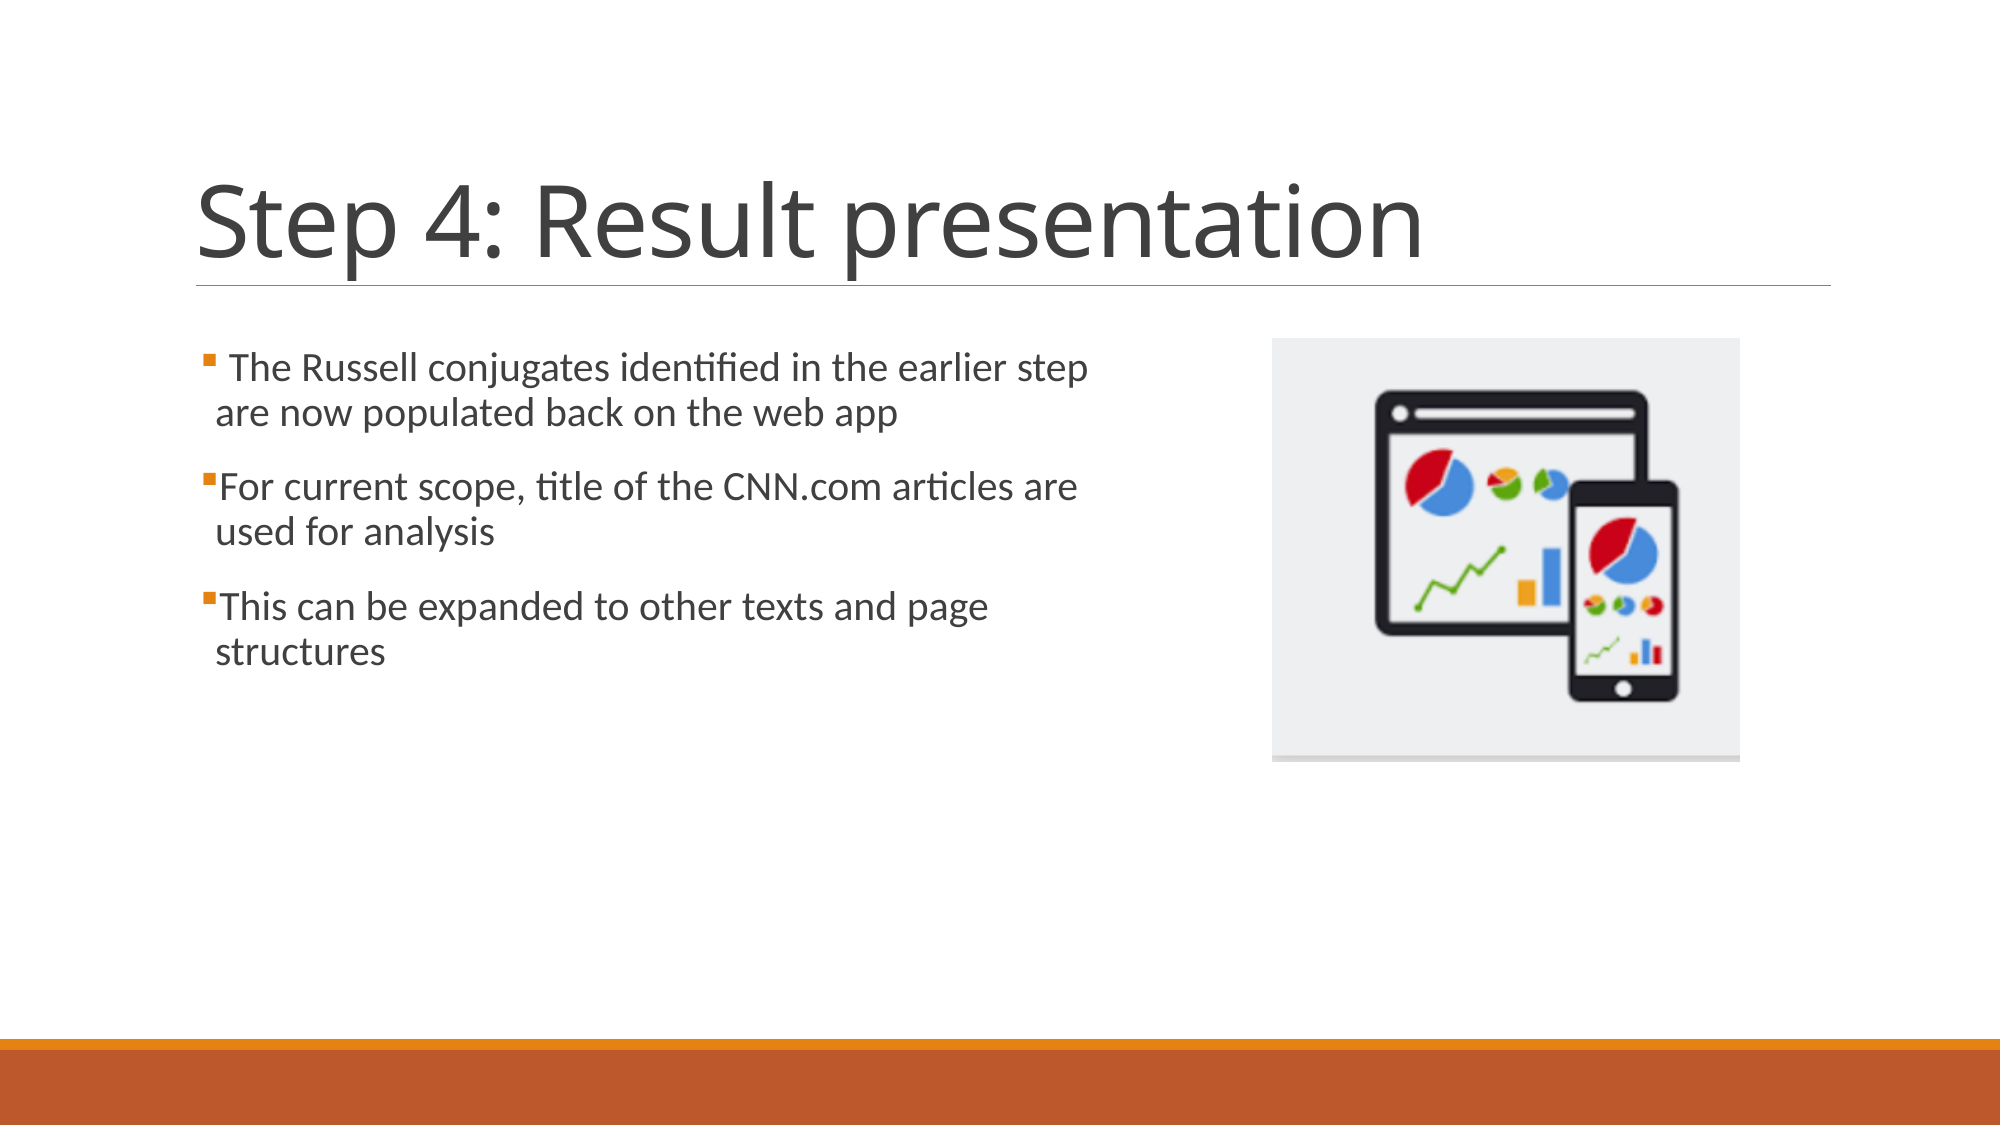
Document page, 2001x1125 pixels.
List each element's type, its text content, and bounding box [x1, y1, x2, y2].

list The Russell conjugates identified in the earlier step are now populated back on the web app For current scope, title of the CNN.com articles are used for analysis This can be expanded to other texts and page structures [200, 338, 1118, 999]
picture [1271, 337, 1740, 762]
title Step 4: Result presentation [180, 47, 1830, 285]
